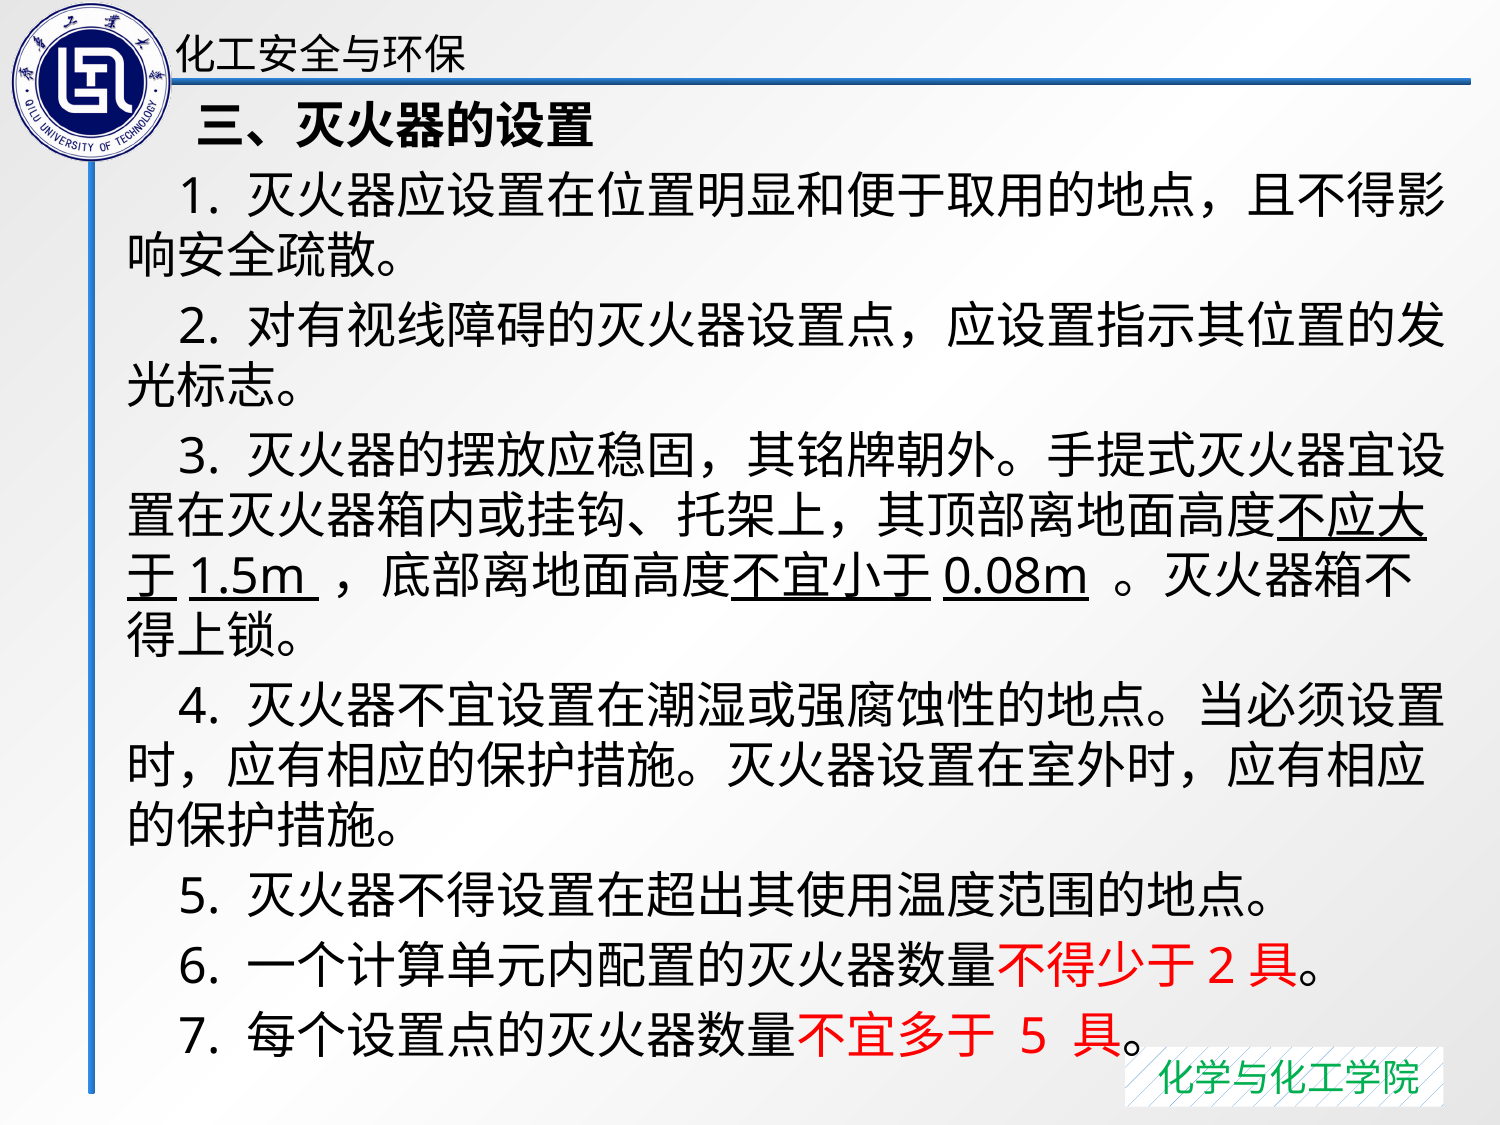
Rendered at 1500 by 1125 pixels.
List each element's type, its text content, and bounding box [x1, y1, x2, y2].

picture [11, 2, 172, 162]
list 三、灭火器的设置 1. 灭火器应设置在位置明显和便于取用的地点，且不得影响安全疏散。 2. 对有视线障碍的灭火器设置点，应设置指示其位置的发光标志。 3. 灭火器的摆放应稳固，其铭牌朝外。手提式灭火器宜设置在灭火器箱内或挂钩、托架上，其顶部离地面高度不应大于1.5m ，底部离地面高度不宜小于0.08m 。灭火器箱不得上锁。 4. 灭火器不宜设置在潮湿或强腐蚀性的地点。当必须设置时，应有相应的保护措施。灭火器设置在室外时，应有相应的保护措施。 5. 灭火器不得设置在超出其使用温度范围的地点。 6. 一个计算单元内配置的灭火器数量不得少于2具。 7. 每个设置点的灭火器数量不宜多于 5 具。 [111, 85, 1471, 1083]
